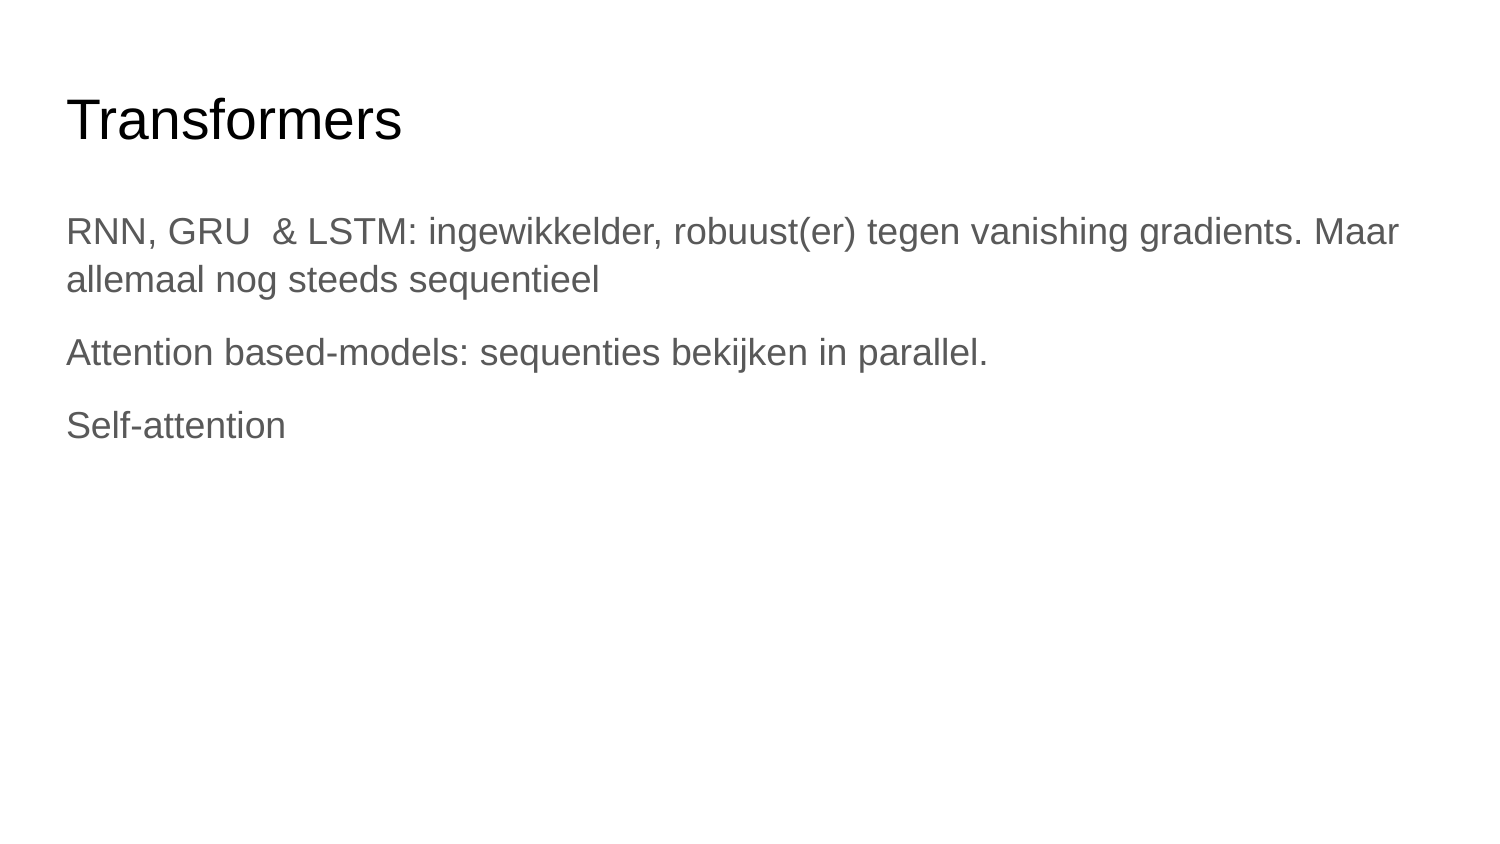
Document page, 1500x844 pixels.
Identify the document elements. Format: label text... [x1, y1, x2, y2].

title Transformers [51, 72, 1449, 167]
list RNN, GRU & LSTM: ingewikkelder, robuust(er) tegen vanishing gradients. Maar allemaal nog steeds sequentieel Attention based-models: sequenties bekijken in parallel. Self-attention [51, 189, 1449, 750]
